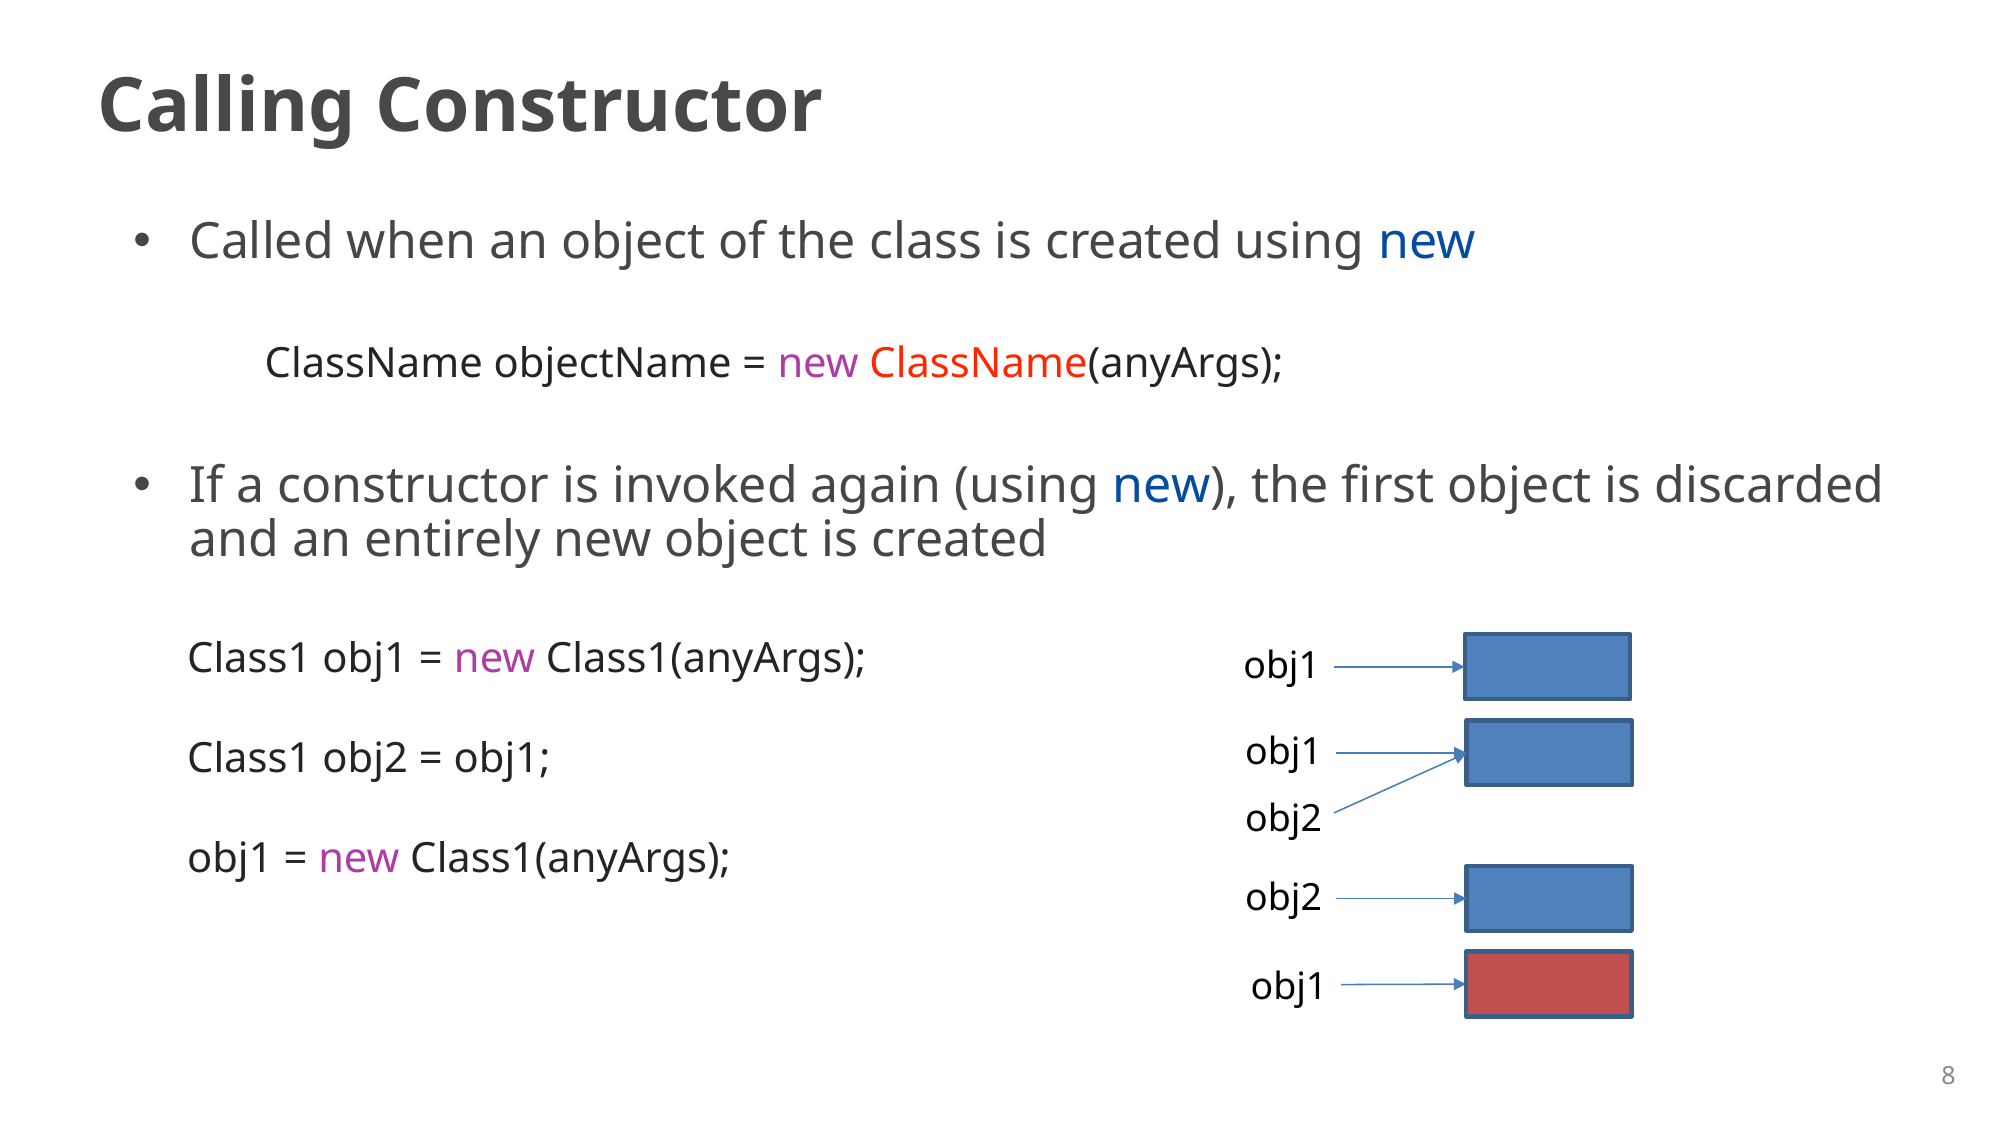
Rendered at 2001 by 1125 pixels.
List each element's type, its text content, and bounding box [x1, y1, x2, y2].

list Called when an object of the class is created using new ClassName objectName = new ClassName(anyArgs); If a constructor is invoked again (using new), the first object is discarded and an entirely new object is created Class1 obj1 = new Class1(anyArgs); Class1 obj2 = obj1; obj1 = new Class1(anyArgs); [125, 207, 1938, 1048]
slide_number 8 [1927, 1055, 1964, 1099]
title Calling Constructor [89, 42, 1903, 162]
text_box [1235, 633, 1631, 700]
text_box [1237, 719, 1633, 845]
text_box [1237, 865, 1633, 1017]
